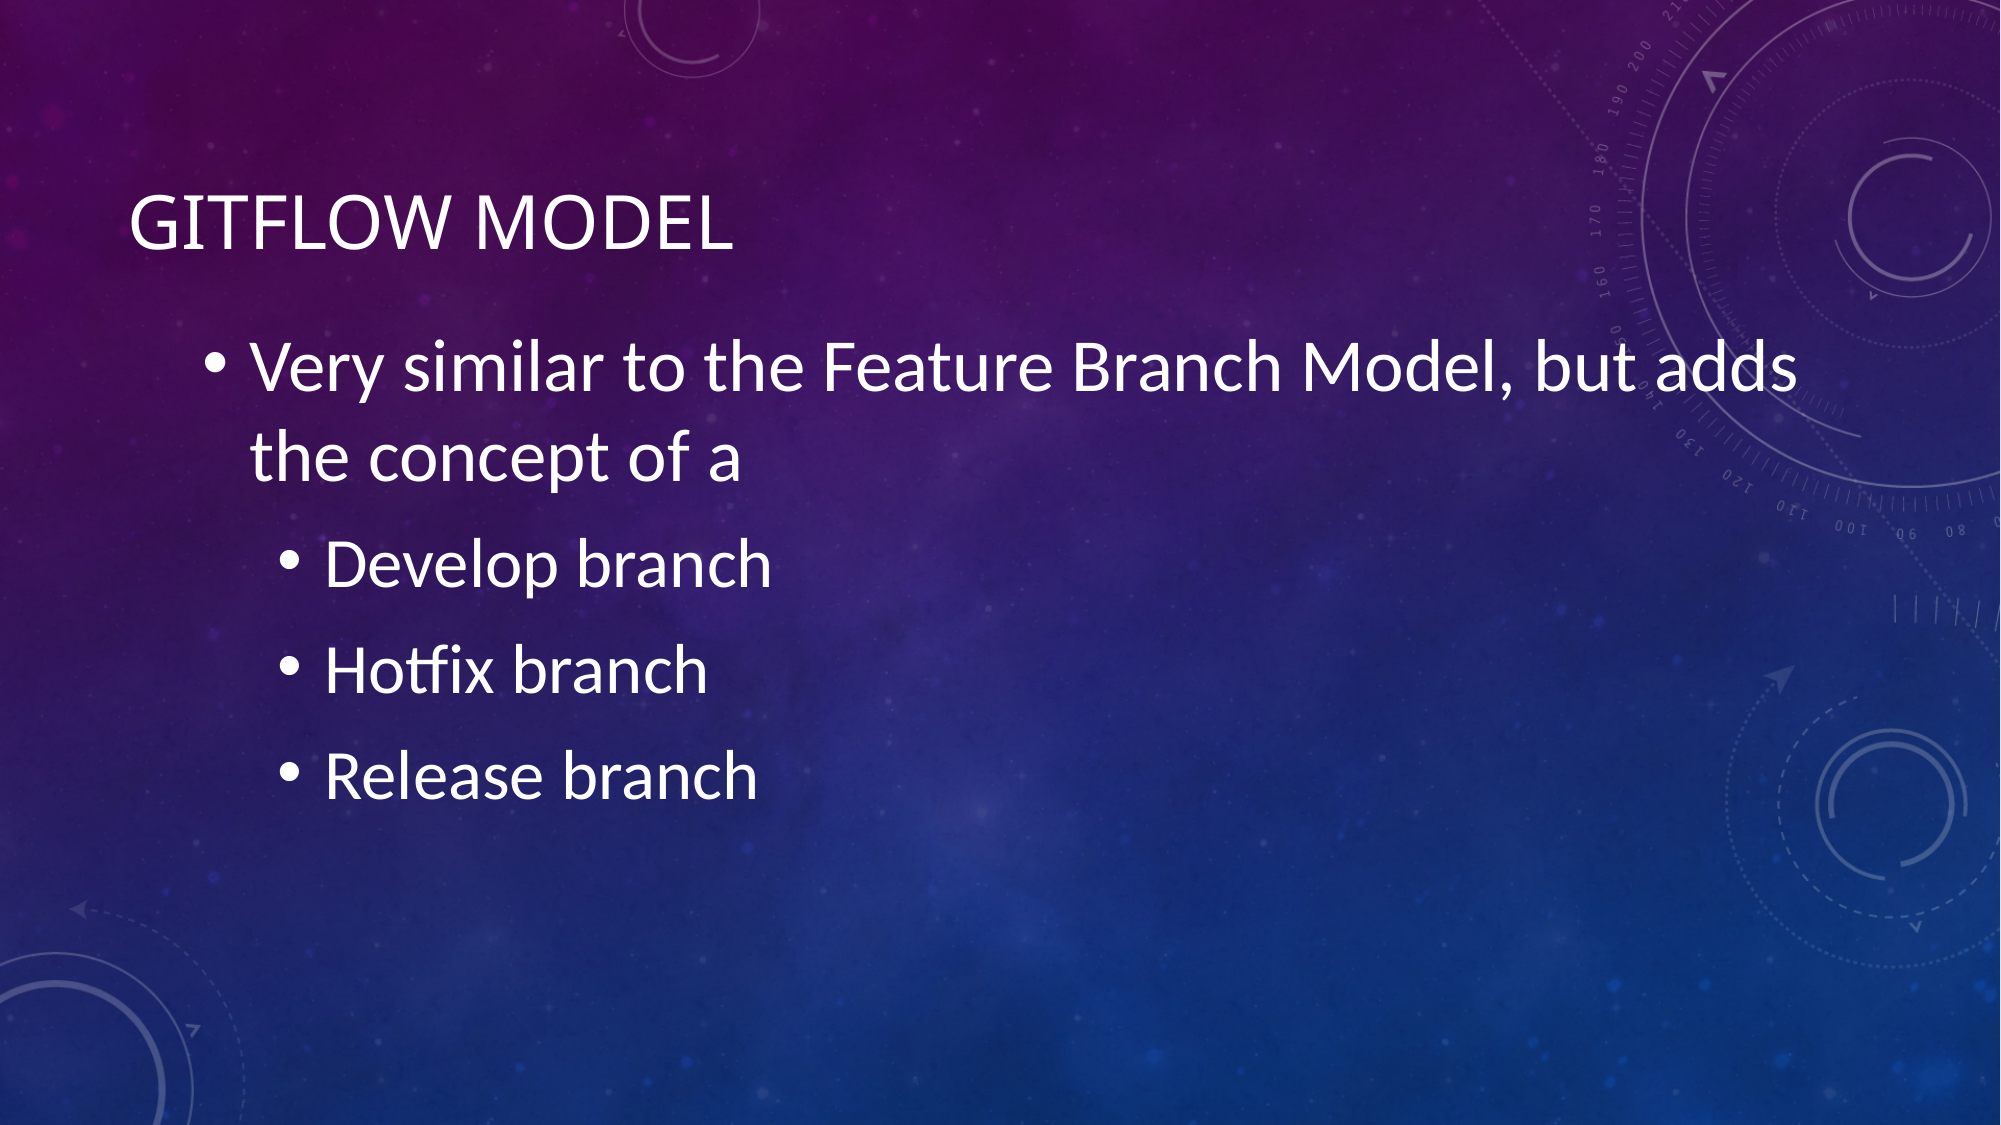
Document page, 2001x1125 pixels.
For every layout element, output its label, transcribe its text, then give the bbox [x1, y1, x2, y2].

picture [0, 0, 2001, 1125]
list Very similar to the Feature Branch Model, but adds the concept of a Develop branch Hotfix branch Release branch [112, 308, 1870, 1003]
title GitFlow Model [112, 99, 1775, 308]
